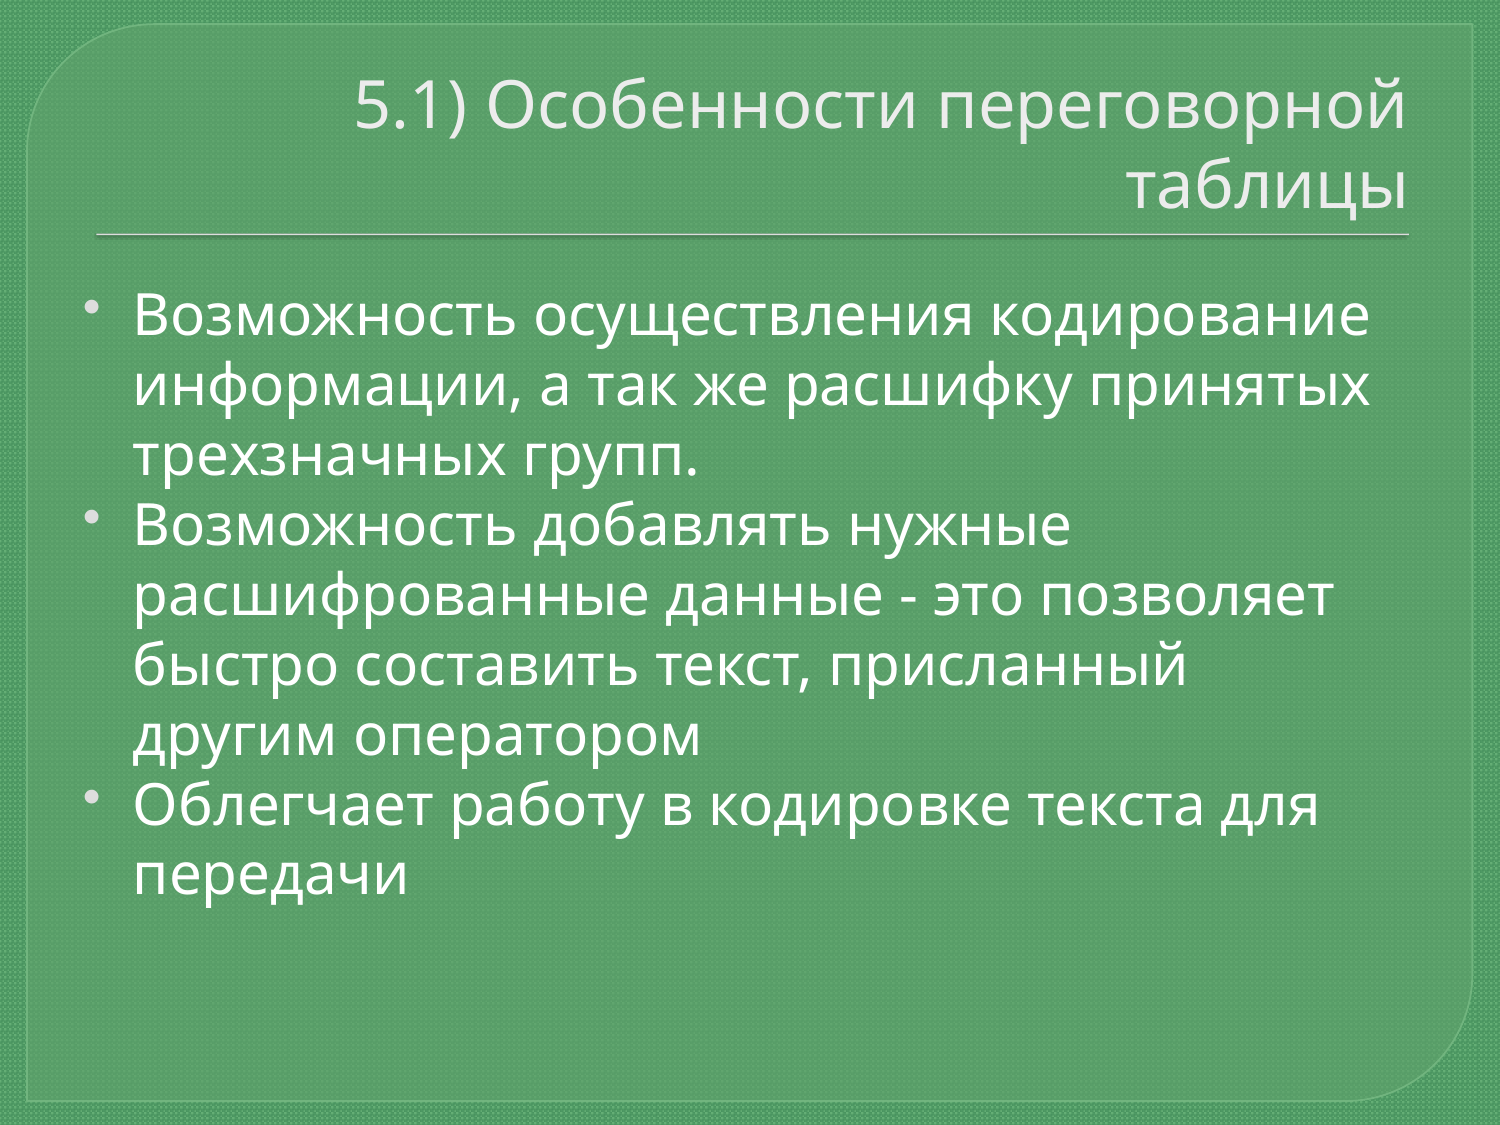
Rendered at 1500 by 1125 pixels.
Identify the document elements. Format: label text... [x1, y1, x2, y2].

list Возможность осуществления кодирование информации, а так же расшифку принятых трехзначных групп. Возможность добавлять нужные расшифрованные данные - это позволяет быстро составить текст, присланный другим оператором Облегчает работу в кодировке текста для передачи [70, 269, 1421, 938]
title 5.1) Особенности переговорной таблицы [75, 41, 1425, 230]
